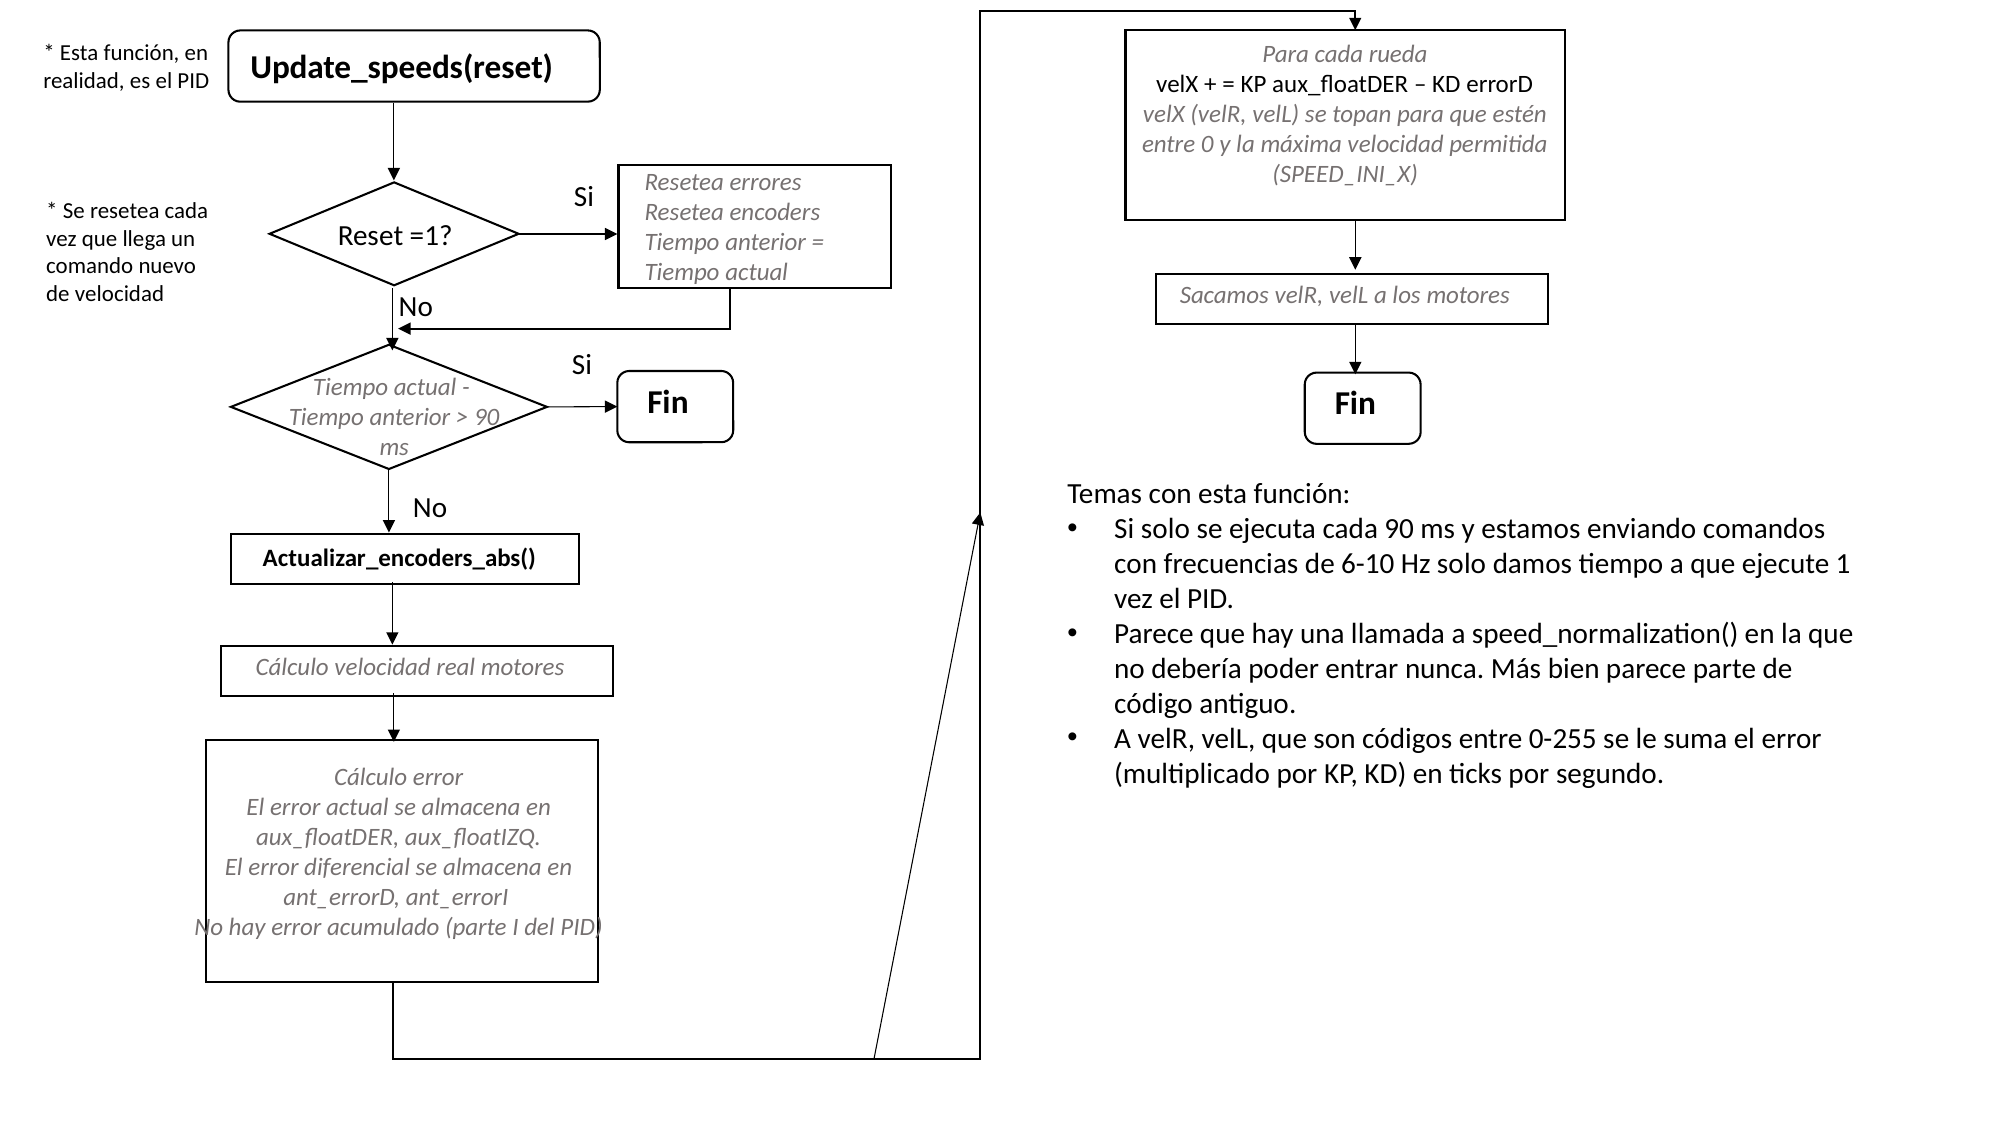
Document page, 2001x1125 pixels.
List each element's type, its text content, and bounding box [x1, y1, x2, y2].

text_box Temas con esta función: Si solo se ejecuta cada 90 ms y estamos enviando comandos con frecuencias de 6-10 Hz solo damos tiempo a que ejecute 1 vez el PID. Parece que hay una llamada a speed_normalization() en la que no debería poder entrar nunca. Más bien parece parte de código antiguo. A velR, velL, que son códigos entre 0-255 se le suma el error (multiplicado por KP, KD) en ticks por segundo. [1052, 467, 1881, 797]
text_box [230, 533, 580, 585]
text_box No [383, 279, 449, 330]
text_box Cálculo error El error actual se almacena en aux_floatDER, aux_floatIZQ. El error diferencial se almacena en ant_errorD, ant_errorI No hay error acumulado (parte I del PID) [179, 753, 619, 948]
text_box Actualizar_encoders_abs() [248, 533, 552, 579]
text_box Tiempo actual - Tiempo anterior > 90 ms [269, 363, 520, 468]
text_box [1164, 29, 1566, 221]
text_box [227, 29, 601, 103]
text_box [266, 210, 323, 258]
text_box [327, 259, 461, 282]
text_box [520, 395, 548, 419]
text_box Para cada rueda velX + = KP aux_floatDER – KD errorD velX (velR, velL) se topan para que estén entre 0 y la máxima velocidad permitida (SPEED_INI_X) [1190, 30, 1565, 195]
text_box Cálculo velocidad real motores [190, 643, 630, 688]
text_box Resetea errores Resetea encoders Tiempo anterior = Tiempo actual [629, 158, 880, 293]
text_box Si [558, 169, 609, 220]
text_box [468, 211, 520, 256]
text_box Sacamos velR, velL a los motores [1125, 271, 1565, 316]
text_box No [398, 481, 463, 531]
text_box [392, 10, 1362, 1060]
text_box [220, 688, 614, 697]
text_box Si [557, 337, 608, 388]
text_box [616, 369, 735, 444]
text_box Reset =1? [323, 208, 468, 259]
text_box [398, 289, 731, 335]
text_box [1303, 371, 1422, 445]
text_box [880, 164, 892, 289]
text_box [329, 181, 459, 208]
text_box [617, 164, 629, 289]
text_box [205, 948, 426, 983]
text_box [339, 343, 439, 363]
text_box * Esta función, en realidad, es el PID [28, 30, 226, 100]
text_box [1155, 316, 1549, 325]
text_box * Se resetea cada vez que llega un comando nuevo de velocidad [31, 188, 229, 313]
text_box [205, 739, 599, 753]
text_box [228, 390, 269, 423]
